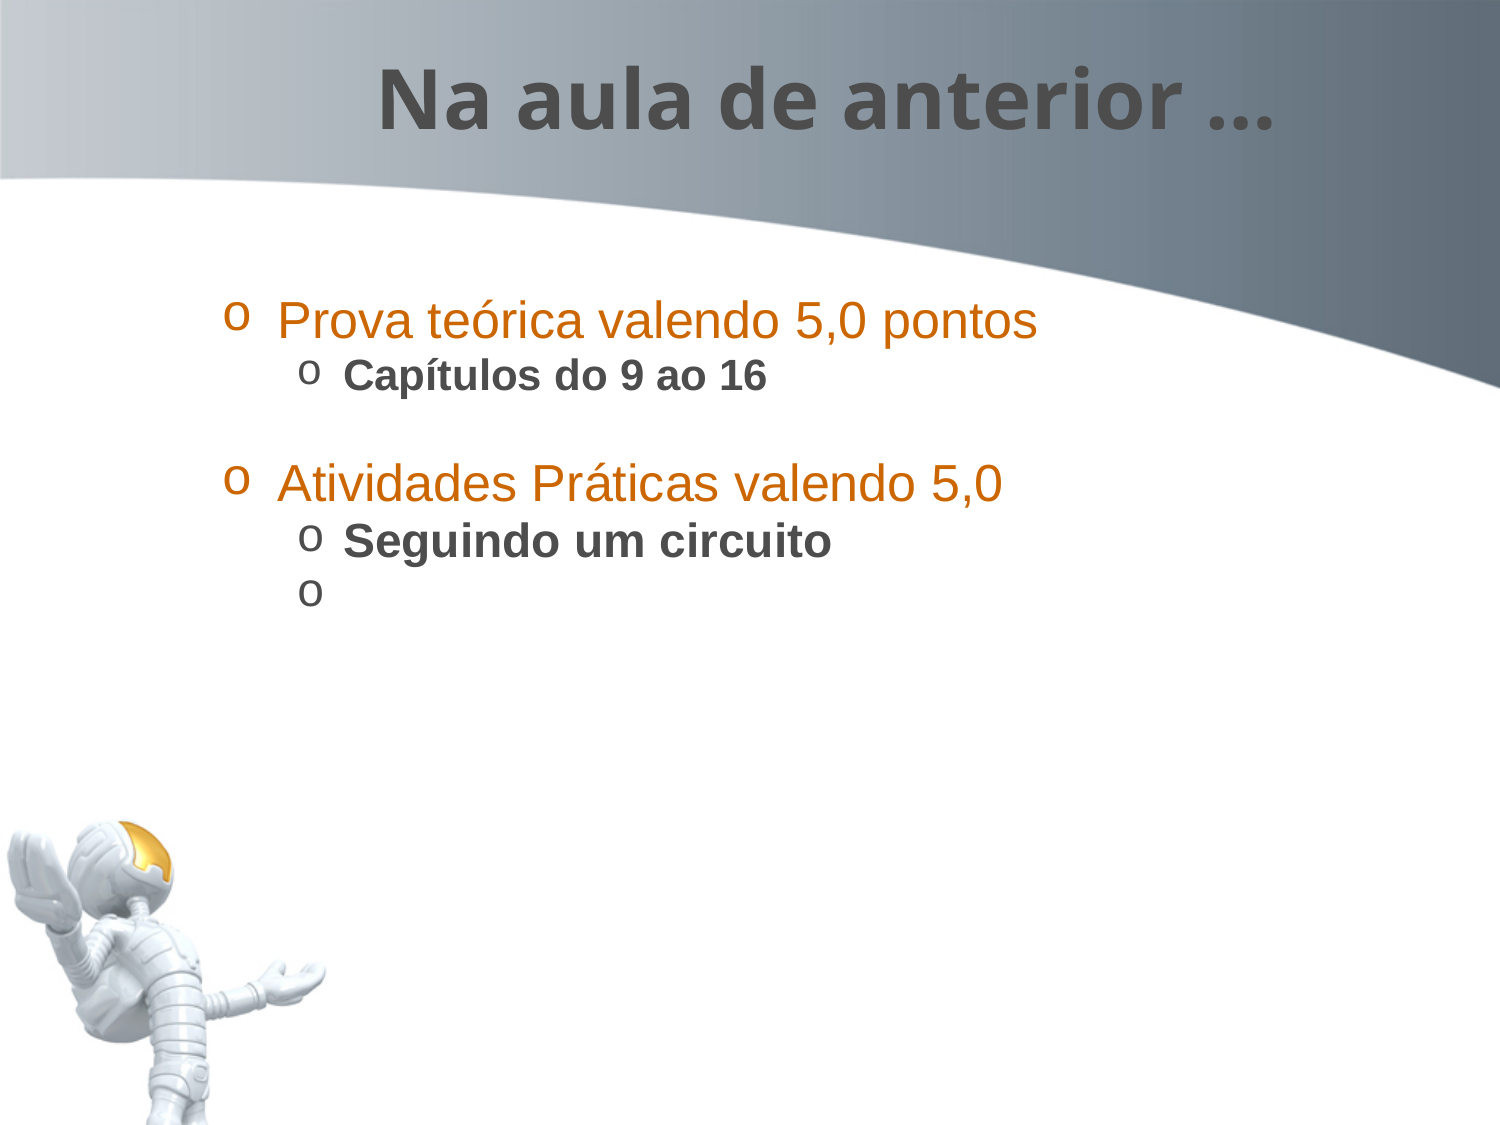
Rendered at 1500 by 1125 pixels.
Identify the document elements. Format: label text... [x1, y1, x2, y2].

picture [0, 0, 1500, 1125]
text_box Na aula de anterior … [265, 42, 1388, 150]
text_box Prova teórica valendo 5,0 pontos Capítulos do 9 ao 16 Atividades Práticas valendo 5,0 Seguindo um circuito [206, 290, 1459, 988]
